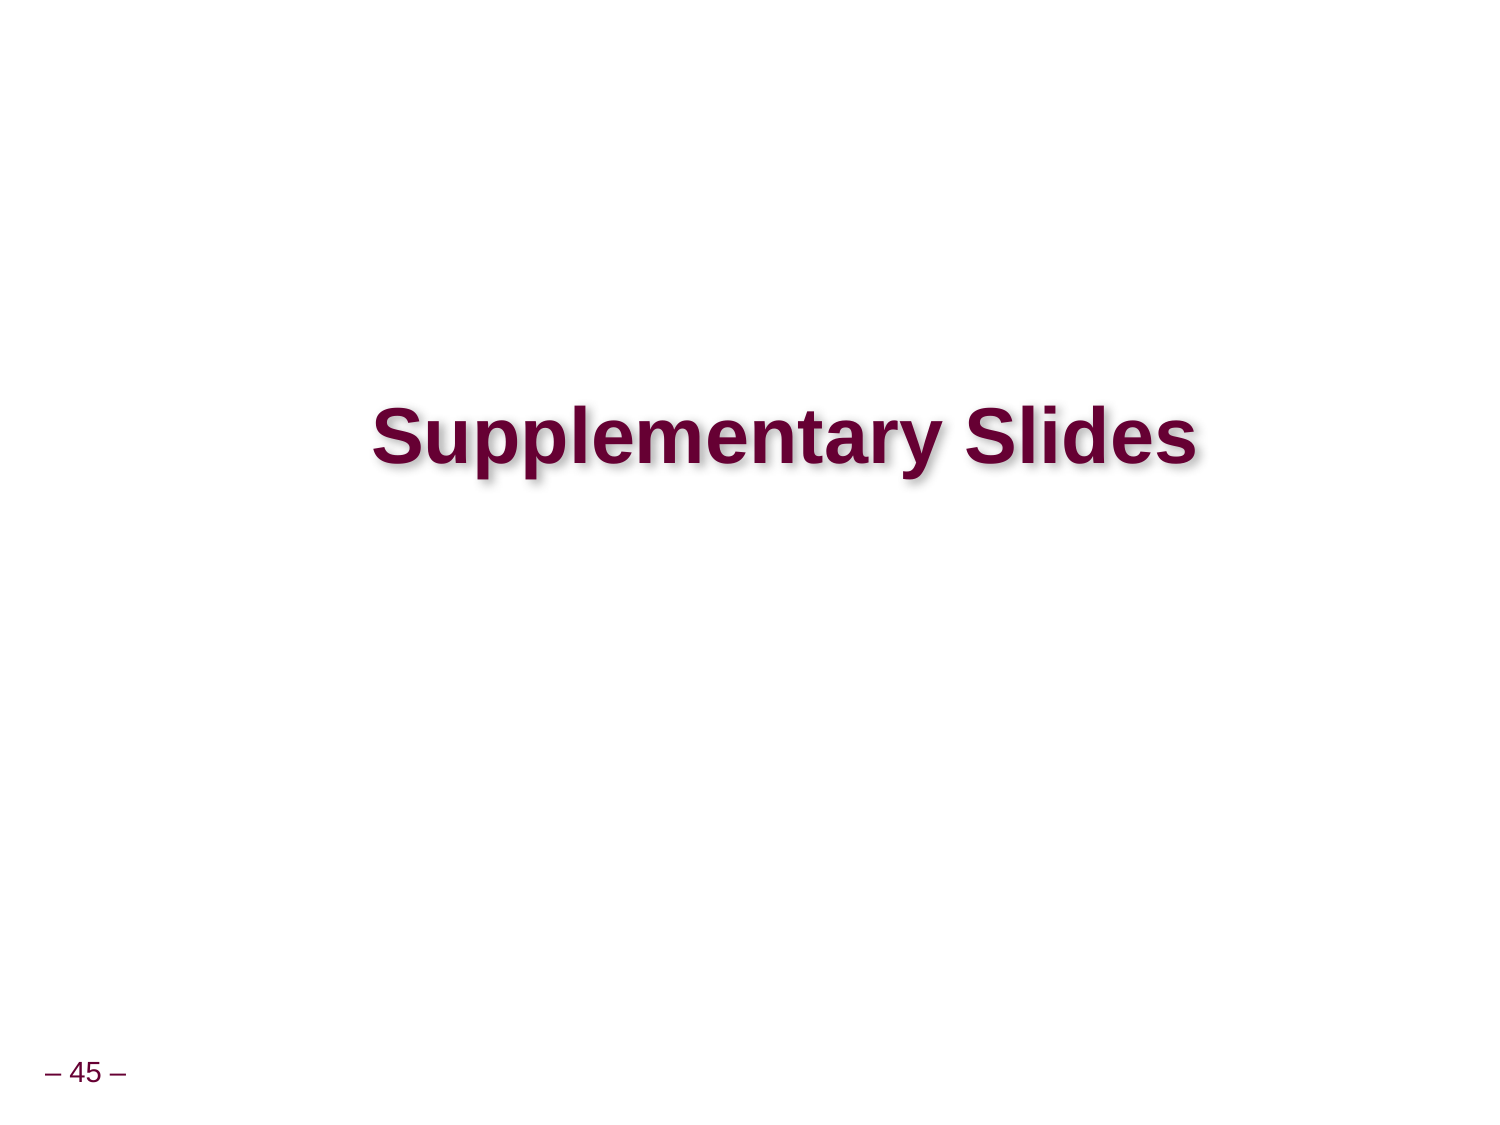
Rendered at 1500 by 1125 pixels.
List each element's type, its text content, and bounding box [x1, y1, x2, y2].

title Supplementary Slides [70, 375, 1500, 504]
